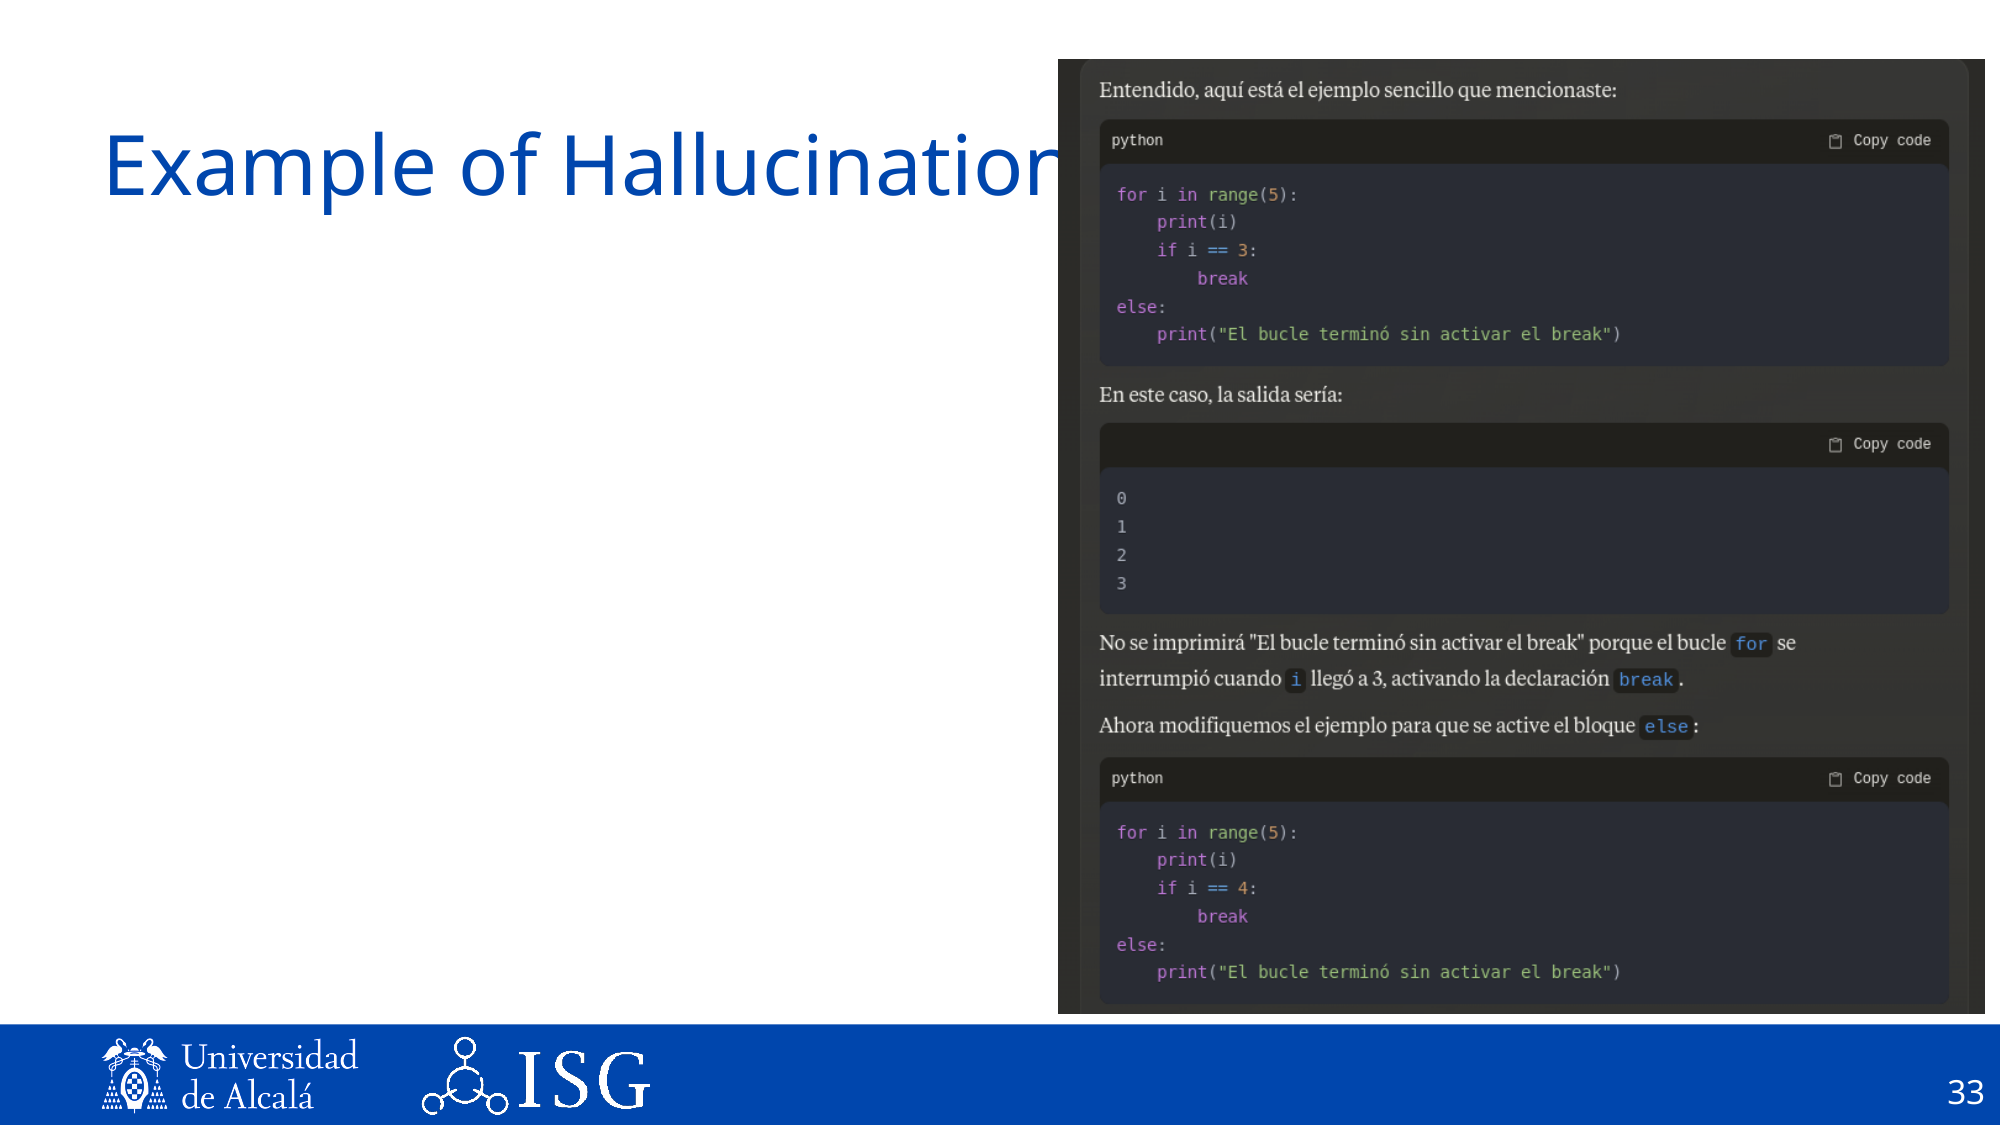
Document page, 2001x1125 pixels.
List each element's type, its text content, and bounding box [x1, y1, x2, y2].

title Example of Hallucination [87, 59, 1058, 278]
picture [1058, 59, 1985, 1014]
picture [420, 1035, 651, 1116]
picture [87, 1026, 373, 1125]
